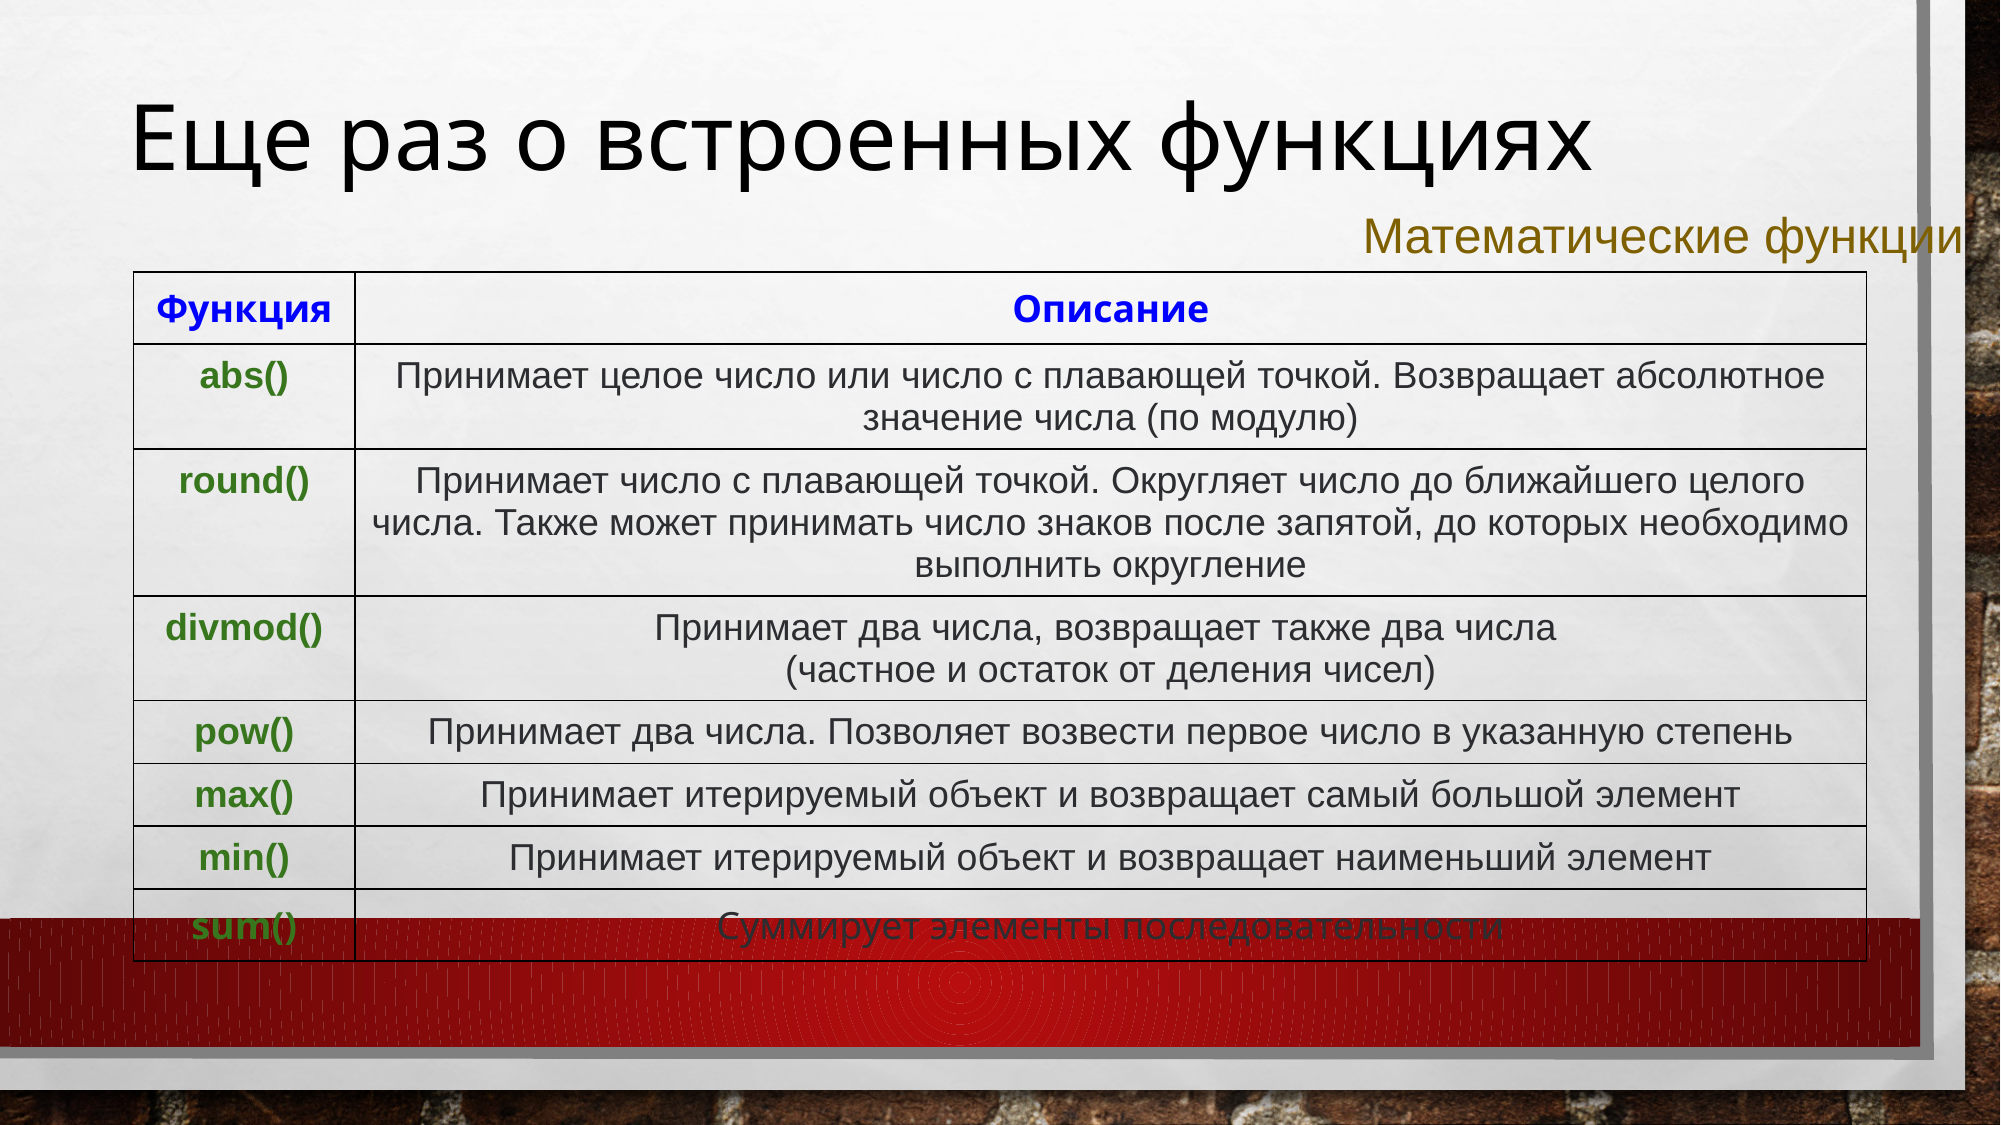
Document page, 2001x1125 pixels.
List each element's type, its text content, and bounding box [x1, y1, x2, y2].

table_cell Принимает два числа. Позволяет возвести первое число в указанную степень [356, 701, 1866, 763]
picture [1966, 0, 2000, 224]
table_cell min() [134, 827, 354, 888]
table_header Функция [134, 273, 354, 343]
table_cell round() [134, 450, 354, 595]
table_cell max() [134, 764, 354, 825]
table_header Описание [356, 273, 1866, 343]
table_cell abs() [134, 345, 354, 448]
table_cell pow() [134, 701, 354, 763]
table_cell Принимает итерируемый объект и возвращает наименьший элемент [356, 827, 1866, 888]
table_cell Суммирует элементы последовательности [356, 890, 1866, 960]
table_cell Принимает итерируемый объект и возвращает самый большой элемент [356, 764, 1866, 825]
table_cell sum() [134, 890, 354, 960]
table_cell Принимает число с плавающей точкой. Округляет число до ближайшего целого числа. Также может принимать число знаков после запятой, до которых необходимо выполнить округление [356, 450, 1866, 595]
title Еще раз о встроенных функциях [113, 69, 1887, 198]
picture [0, 273, 2000, 1125]
table_cell divmod() [134, 597, 354, 700]
table_cell Принимает два числа, возвращает также два числа (частное и остаток от деления чисел) [356, 597, 1866, 700]
title Математические функции [1347, 224, 2000, 273]
table_cell Принимает целое число или число с плавающей точкой. Возвращает абсолютное значение числа (по модулю) [356, 345, 1866, 448]
